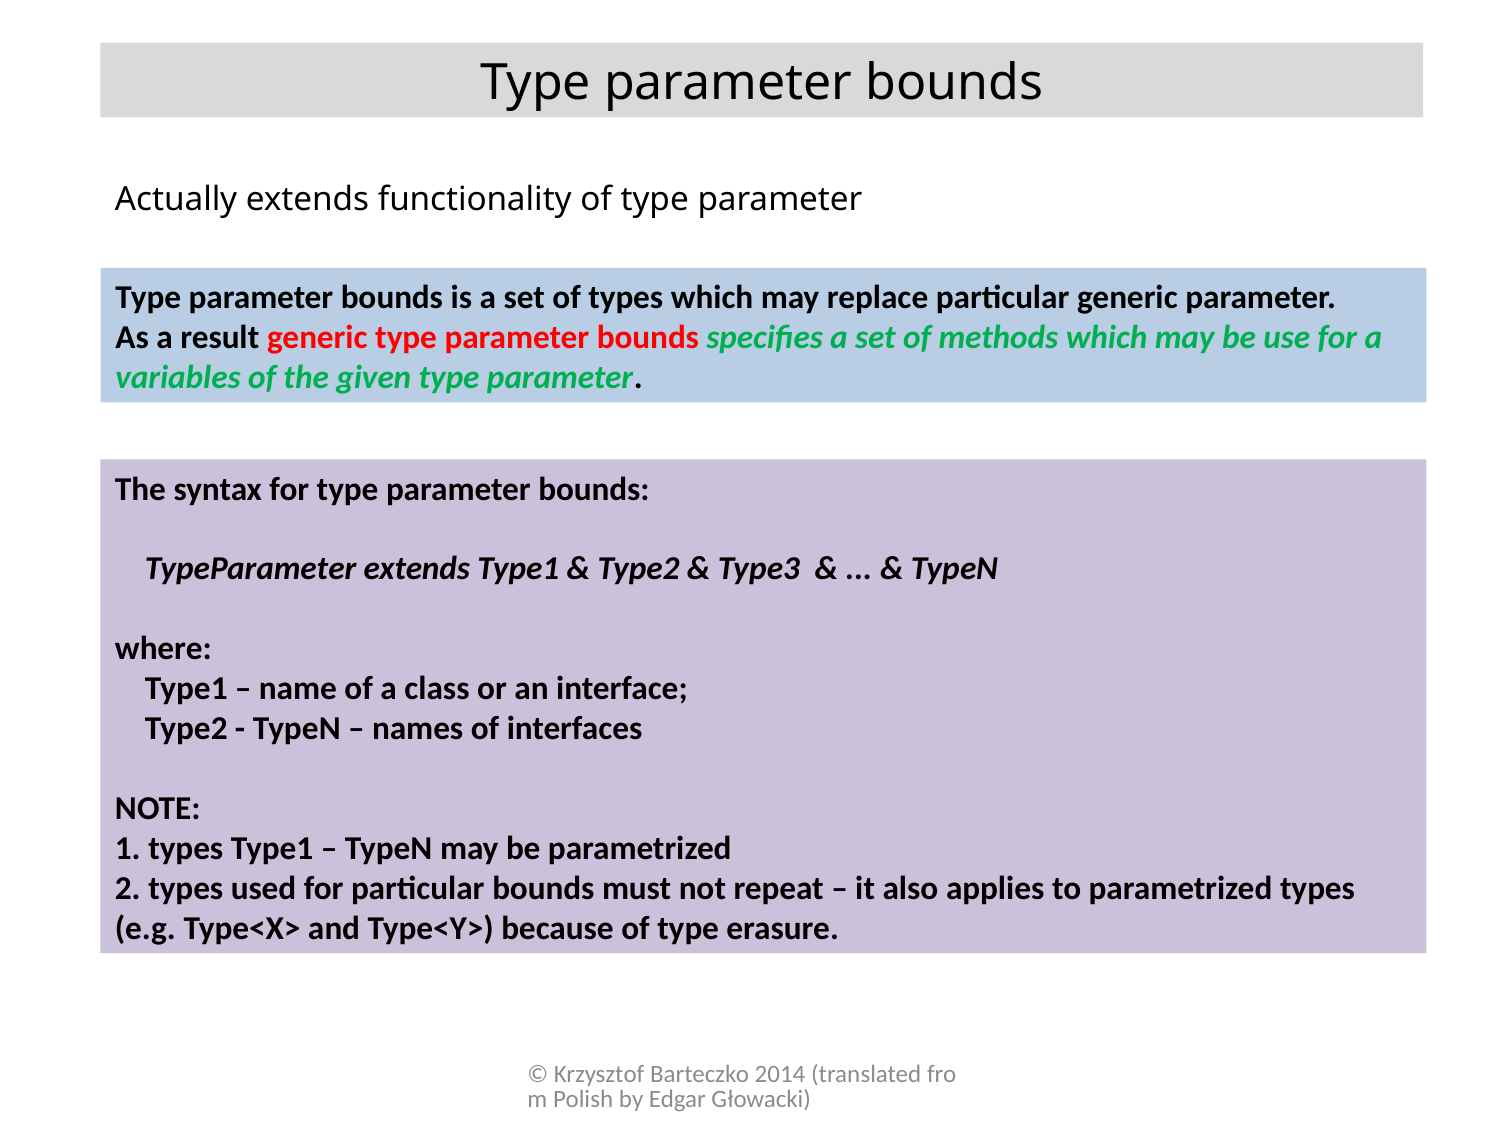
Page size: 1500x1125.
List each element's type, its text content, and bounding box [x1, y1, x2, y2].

text_box Type parameter bounds is a set of types which may replace particular generic parameter. As a result generic type parameter bounds specifies a set of methods which may be use for a variables of the given type parameter. [100, 267, 1427, 403]
footer © Krzysztof Barteczko 2014 (translated from Polish by Edgar Głowacki) [512, 1042, 988, 1103]
text_box Actually extends functionality of type parameter [100, 169, 1424, 225]
text_box The syntax for type parameter bounds: TypeParameter extends Type1 & Type2 & Type3 & ... & TypeN where: Type1 – name of a class or an interface; Type2 - TypeN – names of interfaces NOTE: 1. types Type1 – TypeN may be parametrized 2. types used for particular bounds must not repeat – it also applies to parametrized types (e.g. Type<X> and Type<Y>) because of type erasure. [100, 459, 1427, 954]
text_box Type parameter bounds [100, 42, 1424, 118]
